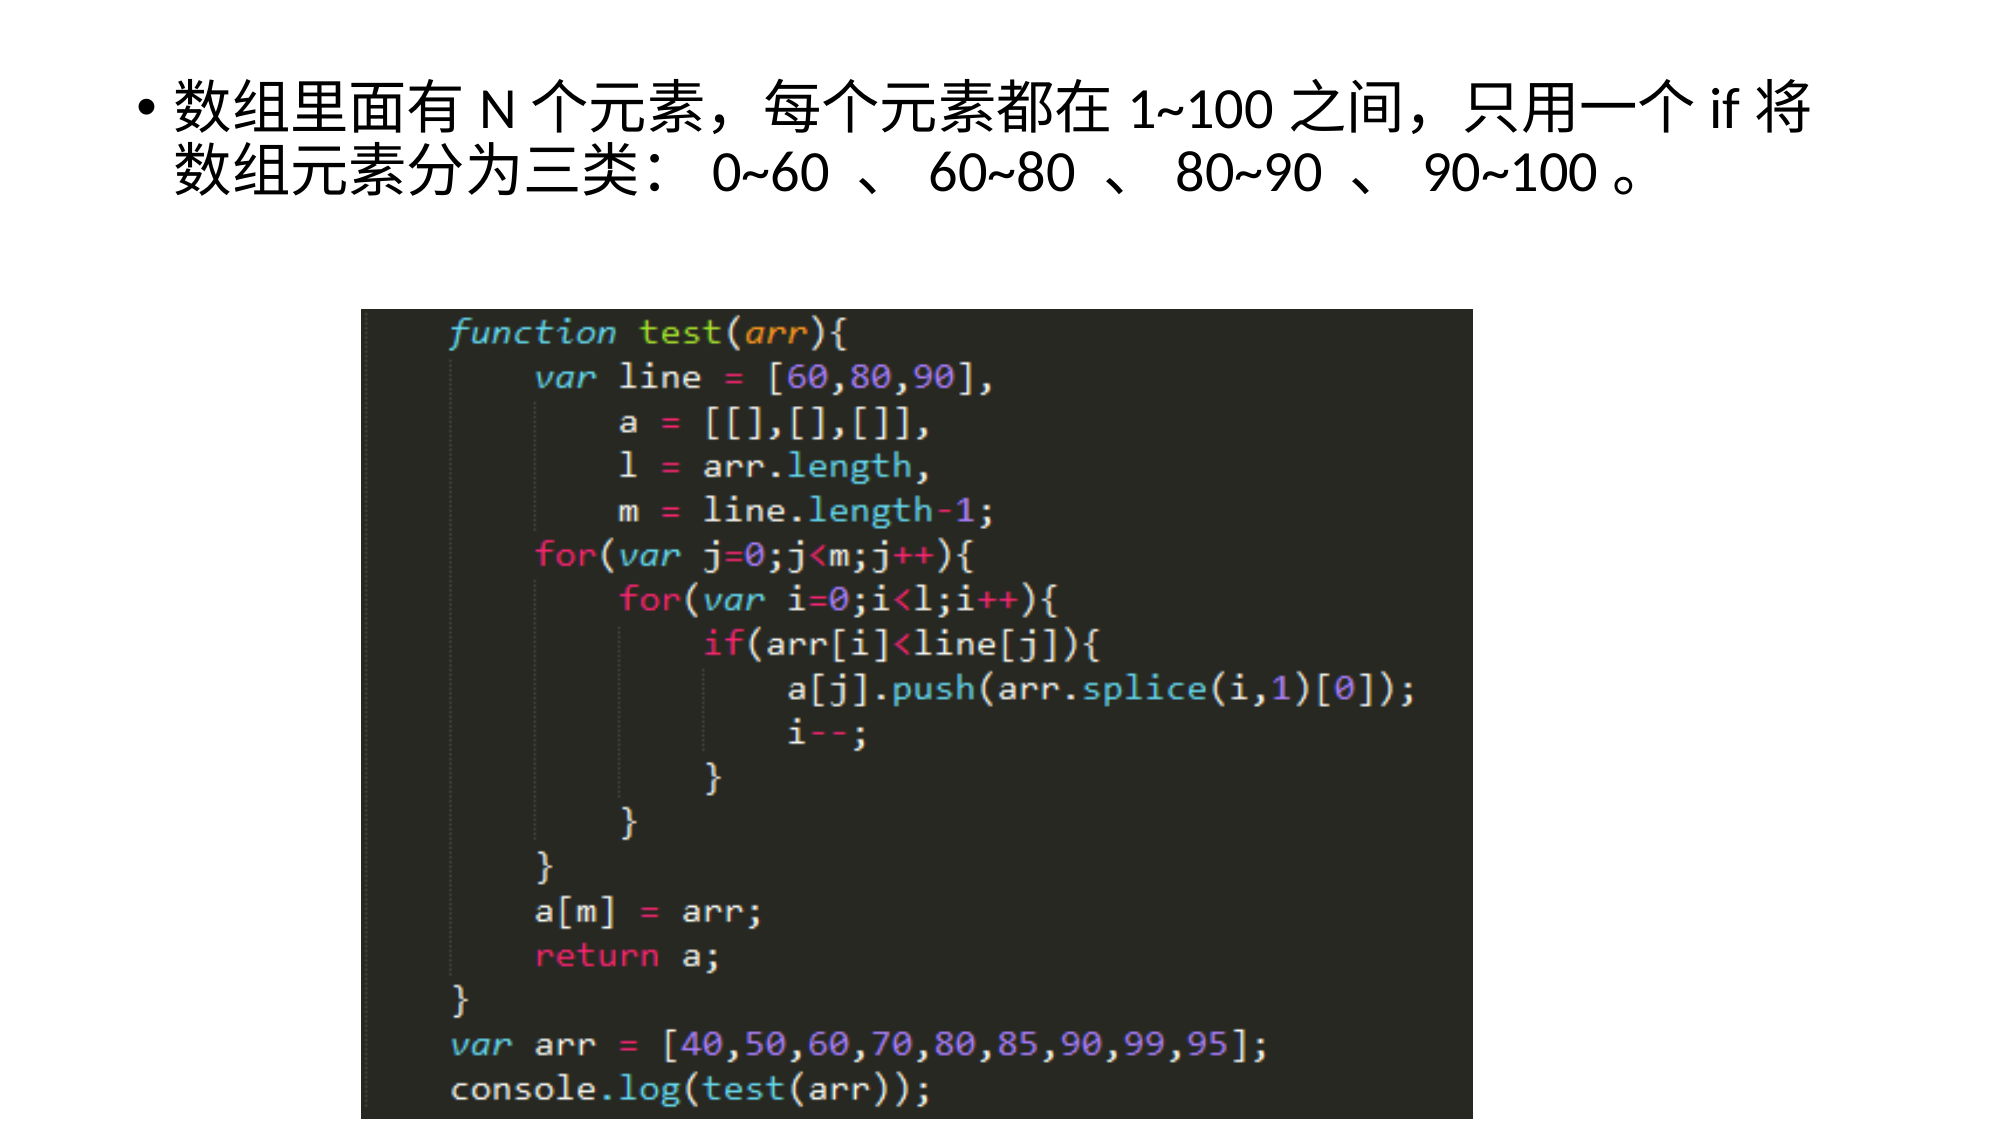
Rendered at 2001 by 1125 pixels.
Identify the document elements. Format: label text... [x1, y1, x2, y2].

picture [361, 309, 1473, 1119]
list 数组里面有N个元素，每个元素都在1~100之间，只用一个if将数组元素分为三类：0~60 、60~80 、80~90 、90~100。 [121, 71, 1847, 310]
